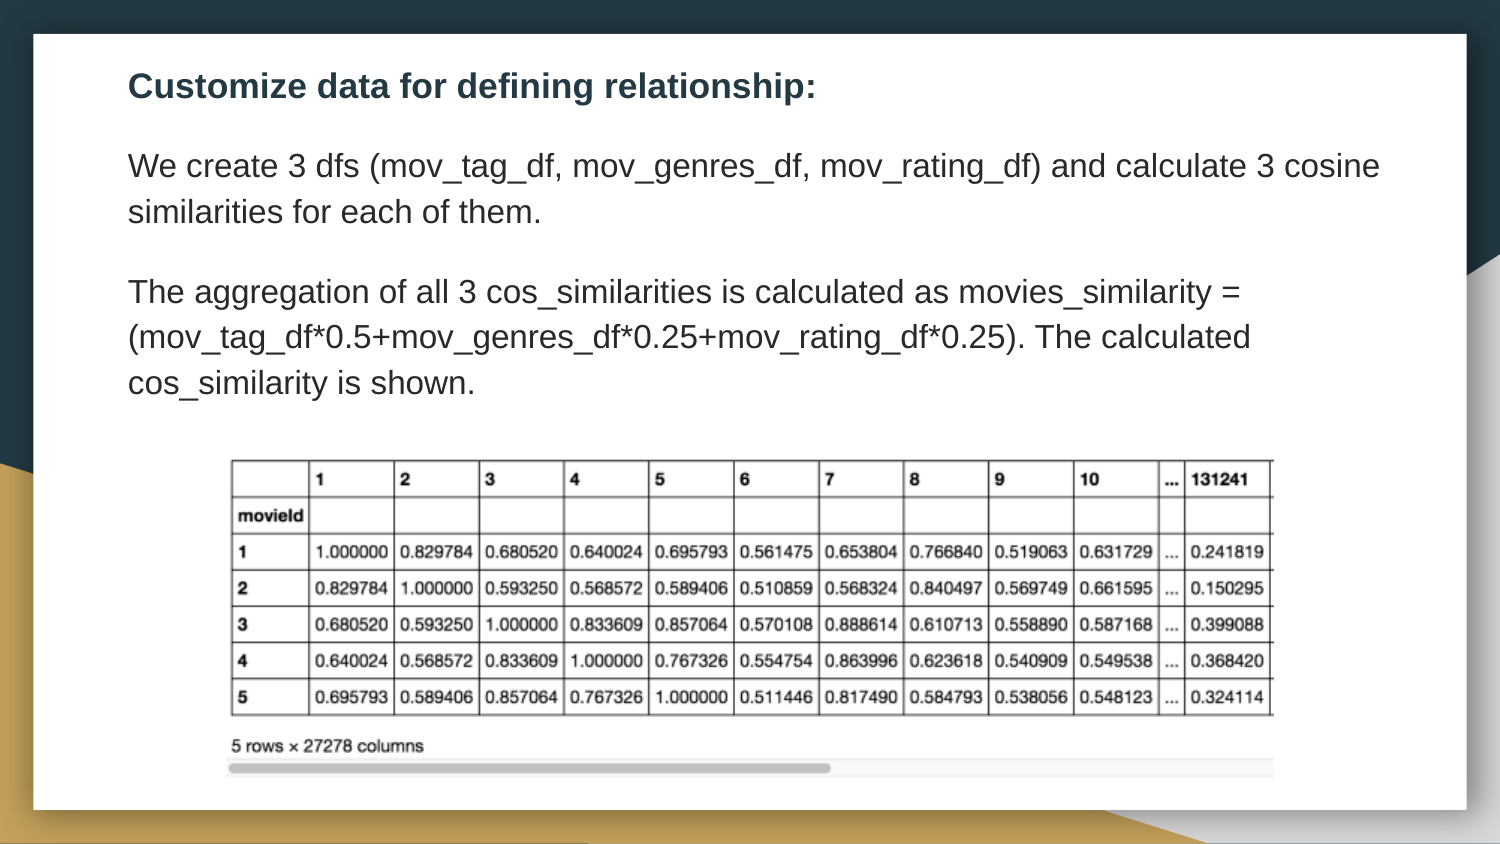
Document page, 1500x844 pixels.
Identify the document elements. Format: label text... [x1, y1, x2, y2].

list Customize data for defining relationship: We create 3 dfs (mov_tag_df, mov_genres_df, mov_rating_df) and calculate 3 cosine similarities for each of them. The aggregation of all 3 cos_similarities is calculated as movies_similarity = (mov_tag_df*0.5+mov_genres_df*0.25+mov_rating_df*0.25). The calculated cos_similarity is shown. [112, 41, 1421, 780]
picture [226, 457, 1274, 780]
